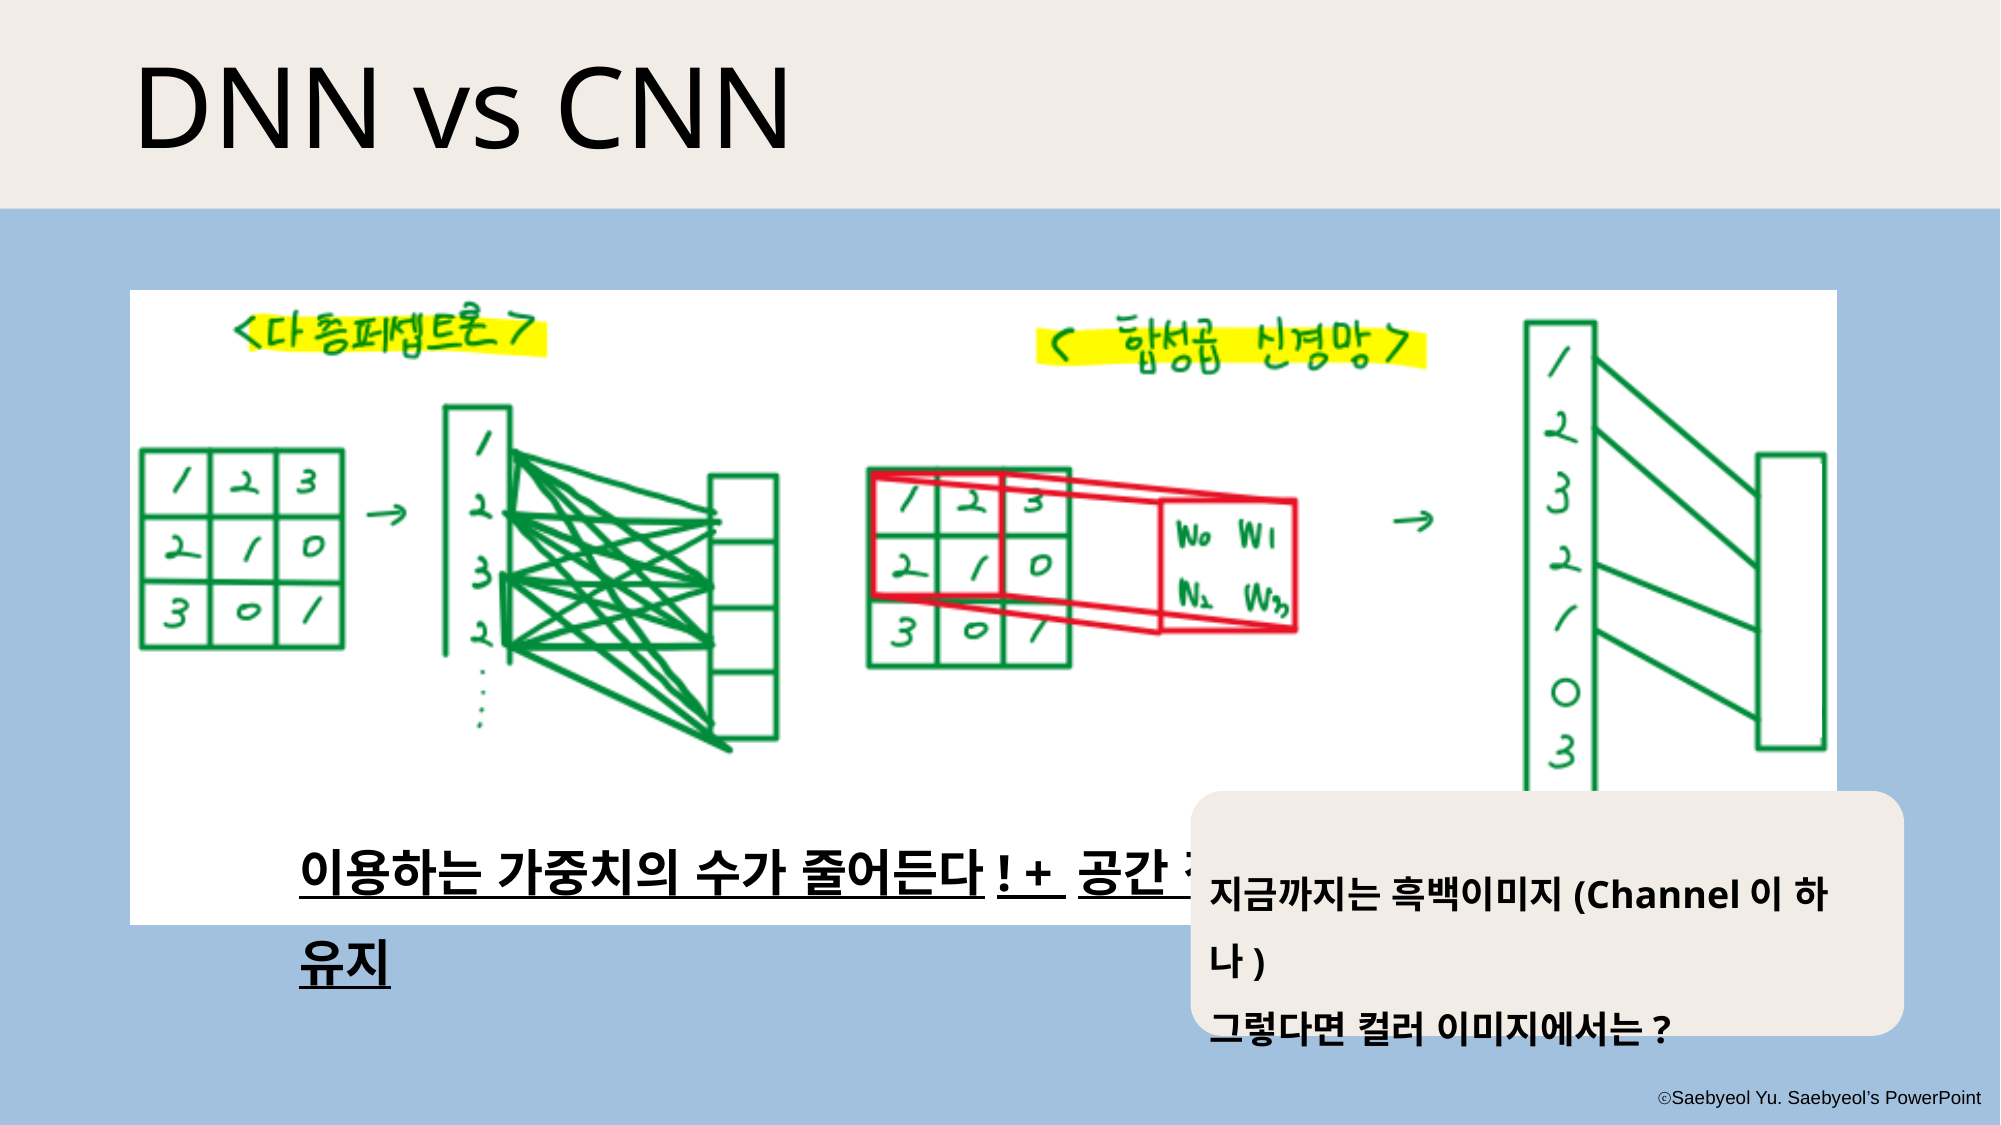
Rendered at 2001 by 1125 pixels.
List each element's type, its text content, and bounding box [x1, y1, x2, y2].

text_box 이용하는 가중치의 수가 줄어든다! + 공간 정보 유지 [284, 925, 1189, 999]
text_box DNN vs CNN [116, 28, 841, 179]
text_box [1189, 925, 1194, 1021]
text_box [1837, 789, 1906, 1033]
picture [130, 290, 1837, 925]
text_box 지금까지는 흑백이미지(Channel이 하나) 그렇다면 컬러 이미지에서는? [1194, 840, 1889, 1059]
text_box [0, 0, 2000, 210]
